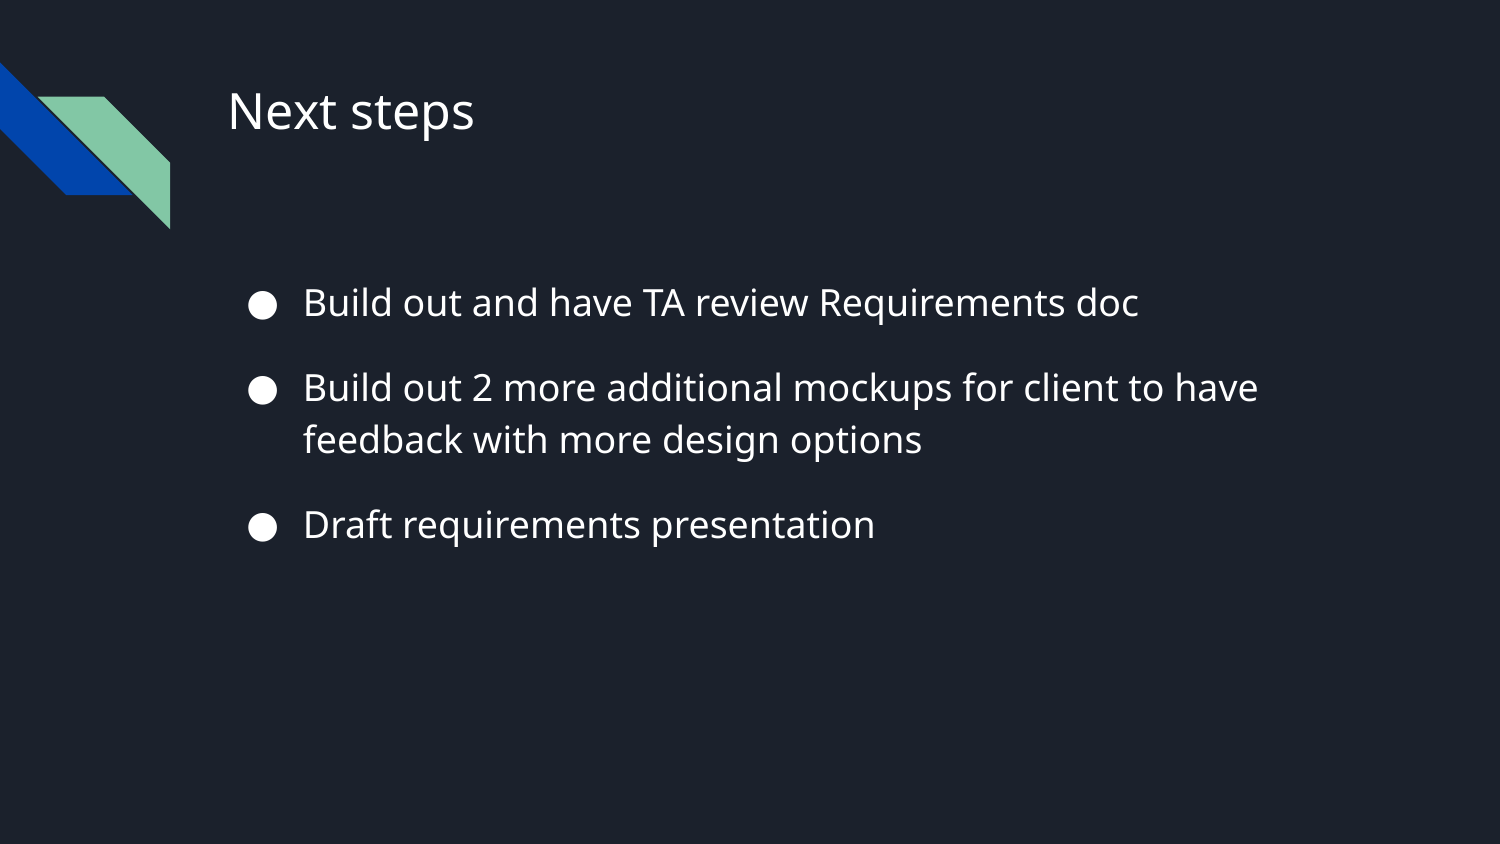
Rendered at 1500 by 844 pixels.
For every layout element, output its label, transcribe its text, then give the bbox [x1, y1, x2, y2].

title Next steps [212, 64, 1368, 215]
list Build out and have TA review Requirements doc Build out 2 more additional mockups for client to have feedback with more design options Draft requirements presentation [212, 257, 1368, 735]
